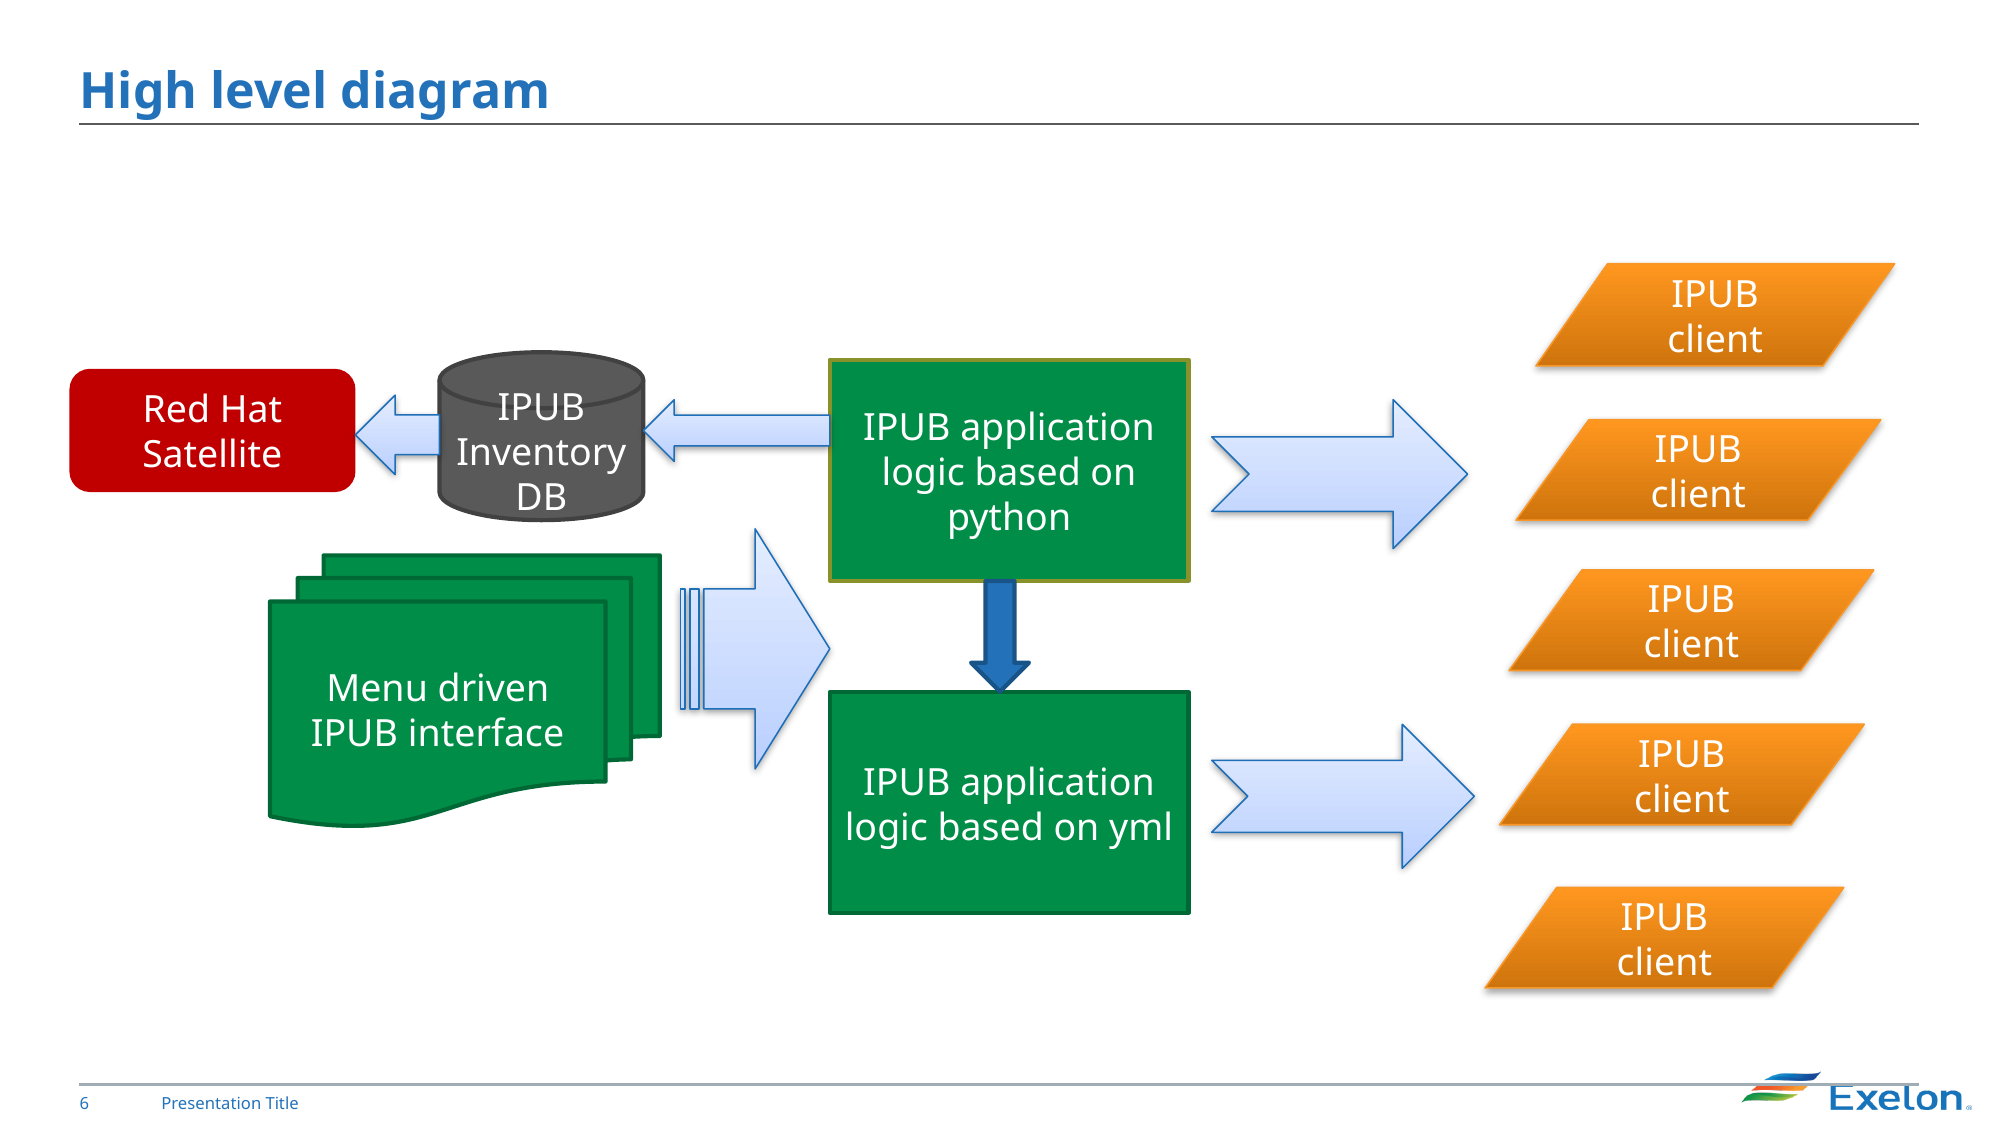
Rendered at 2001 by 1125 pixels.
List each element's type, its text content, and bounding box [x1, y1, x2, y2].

slide_number 6 [79, 1086, 155, 1122]
text_box IPUB Inventory DB [437, 350, 646, 523]
text_box Red Hat Satellite [69, 368, 356, 493]
footer Presentation Title [161, 1086, 1715, 1122]
list [137, 178, 1863, 1014]
text_box IPUB application logic based on python [828, 358, 1191, 583]
text_box IPUB client [1498, 723, 1865, 826]
title High level diagram [79, 0, 1920, 120]
text_box IPUB client [1515, 418, 1882, 521]
text_box Menu driven IPUB interface [267, 553, 662, 828]
text_box [354, 394, 441, 476]
text_box [702, 528, 831, 770]
text_box IPUB application logic based on yml [828, 690, 1191, 915]
picture [1741, 1071, 1972, 1110]
text_box [969, 578, 1031, 694]
text_box [689, 588, 700, 710]
text_box IPUB client [1508, 569, 1875, 672]
text_box [680, 588, 686, 710]
text_box IPUB client [1535, 262, 1896, 367]
text_box [1211, 723, 1475, 870]
text_box [642, 398, 831, 463]
text_box IPUB client [1484, 886, 1845, 989]
text_box [1211, 398, 1469, 550]
